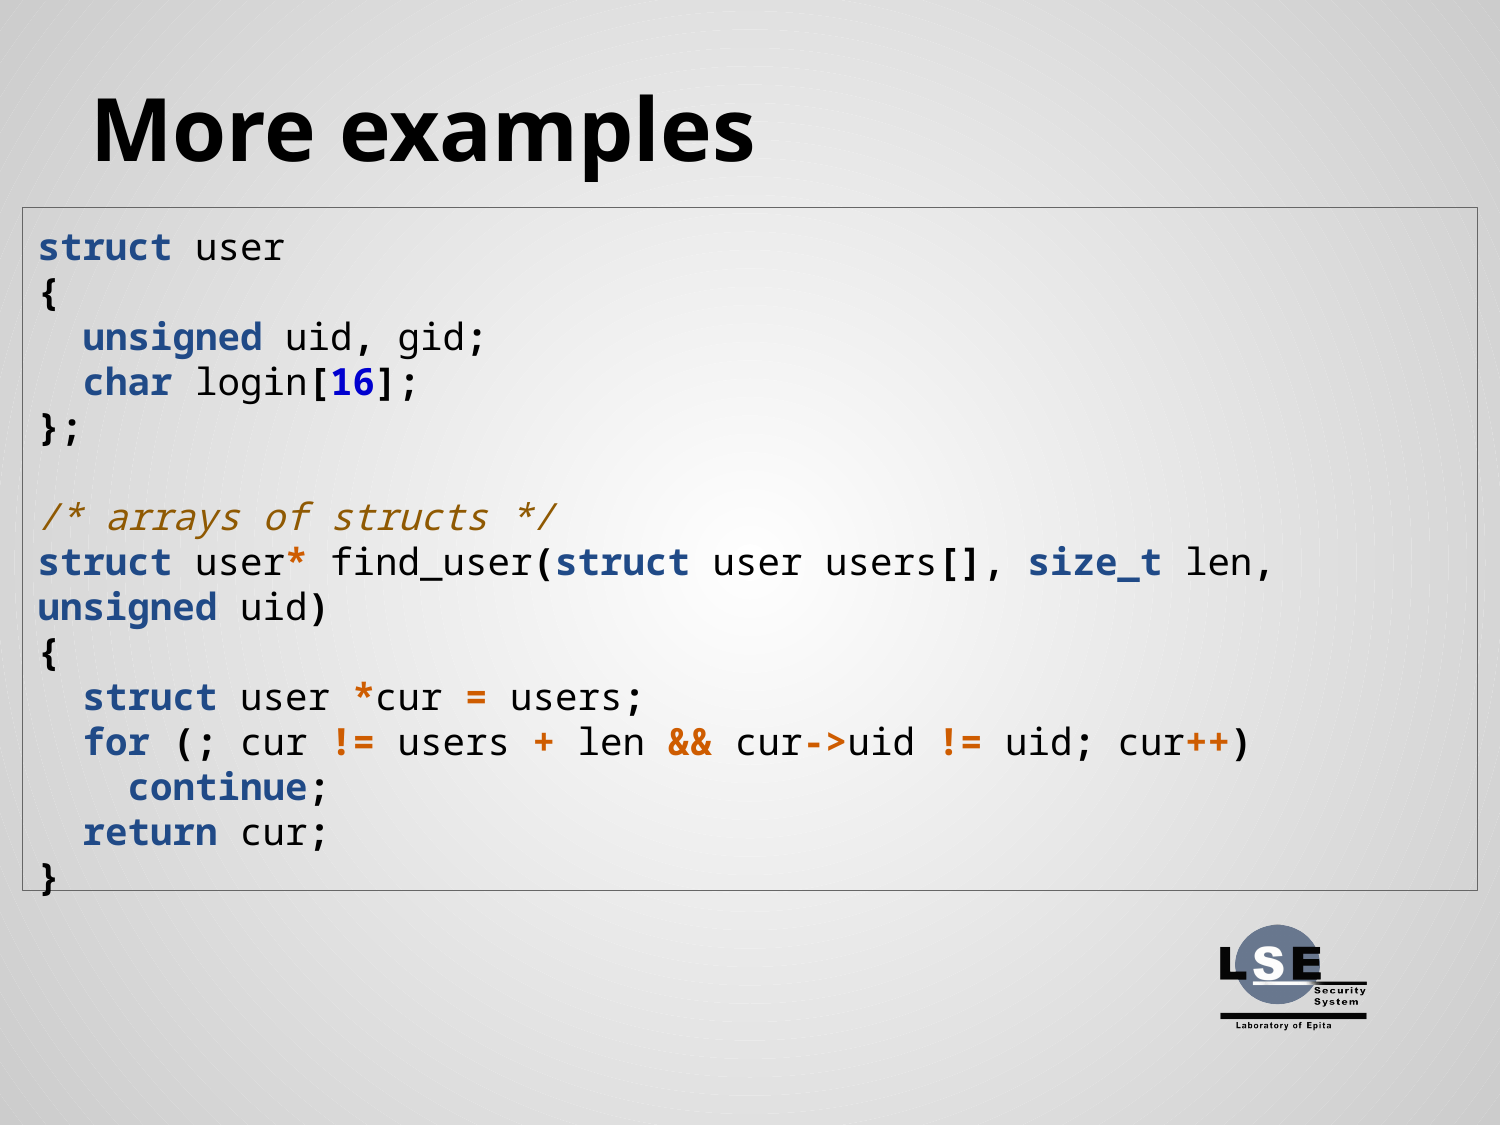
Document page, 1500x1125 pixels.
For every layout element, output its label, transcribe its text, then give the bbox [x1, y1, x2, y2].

list struct user { unsigned uid, gid; char login[16]; }; /* arrays of structs */ struct user* find_user(struct user users[], size_t len, unsigned uid) { struct user *cur = users; for (; cur != users + len && cur->uid != uid; cur++) continue; return cur; } [22, 207, 1478, 891]
picture [1212, 919, 1375, 1036]
title More examples [75, 45, 1425, 207]
